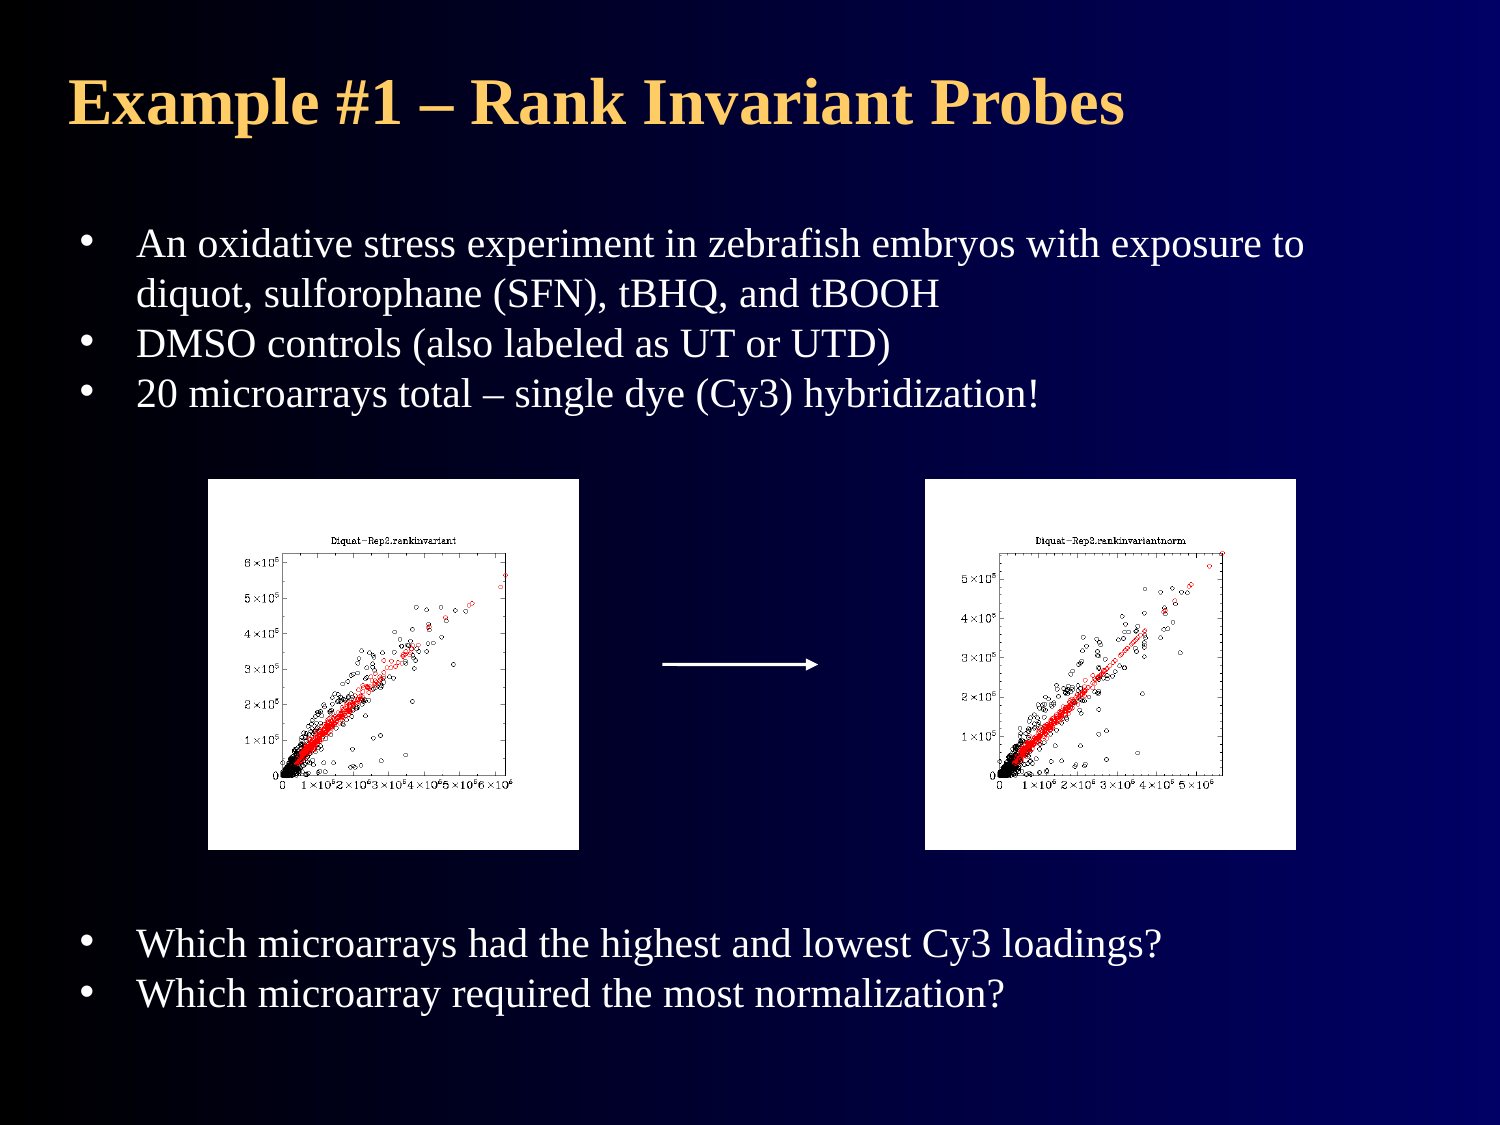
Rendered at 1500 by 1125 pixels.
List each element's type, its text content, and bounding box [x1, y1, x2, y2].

picture [925, 479, 1296, 850]
picture [208, 479, 579, 850]
title Example #1 – Rank Invariant Probes [52, 0, 1459, 225]
text_box An oxidative stress experiment in zebrafish embryos with exposure to diquot, sulforophane (SFN), tBHQ, and tBOOH DMSO controls (also labeled as UT or UTD) 20 microarrays total – single dye (Cy3) hybridization! Which microarrays had the highest and lowest Cy3 loadings? Which microarray required the most normalization? [64, 208, 1436, 1024]
